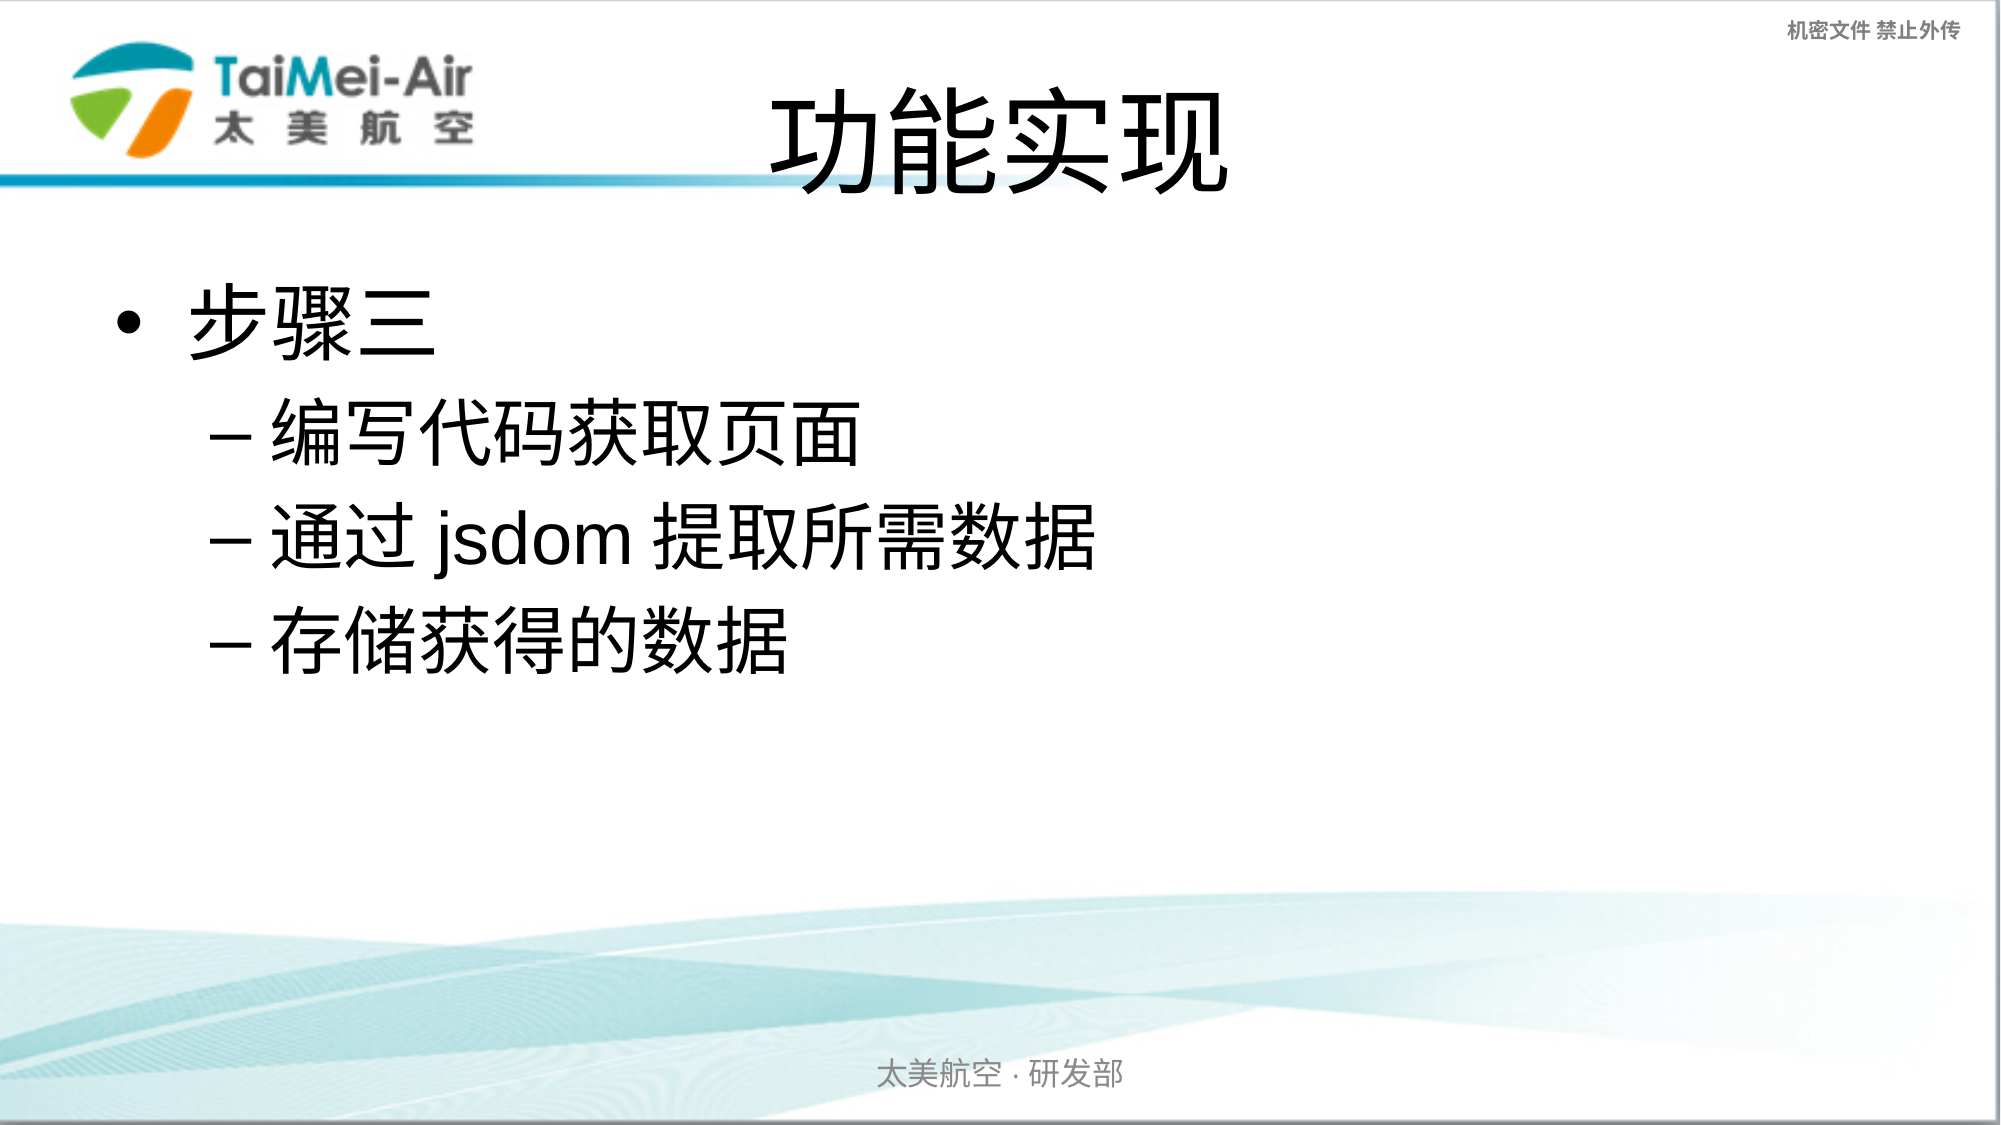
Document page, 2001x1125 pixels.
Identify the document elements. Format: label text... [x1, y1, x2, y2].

title 功能实现 [99, 45, 1900, 233]
footer 太美航空·研发部 [683, 1042, 1317, 1103]
picture [0, 0, 2001, 1125]
list 步骤三 编写代码获取页面 通过jsdom提取所需数据 存储获得的数据 [99, 262, 1900, 1005]
